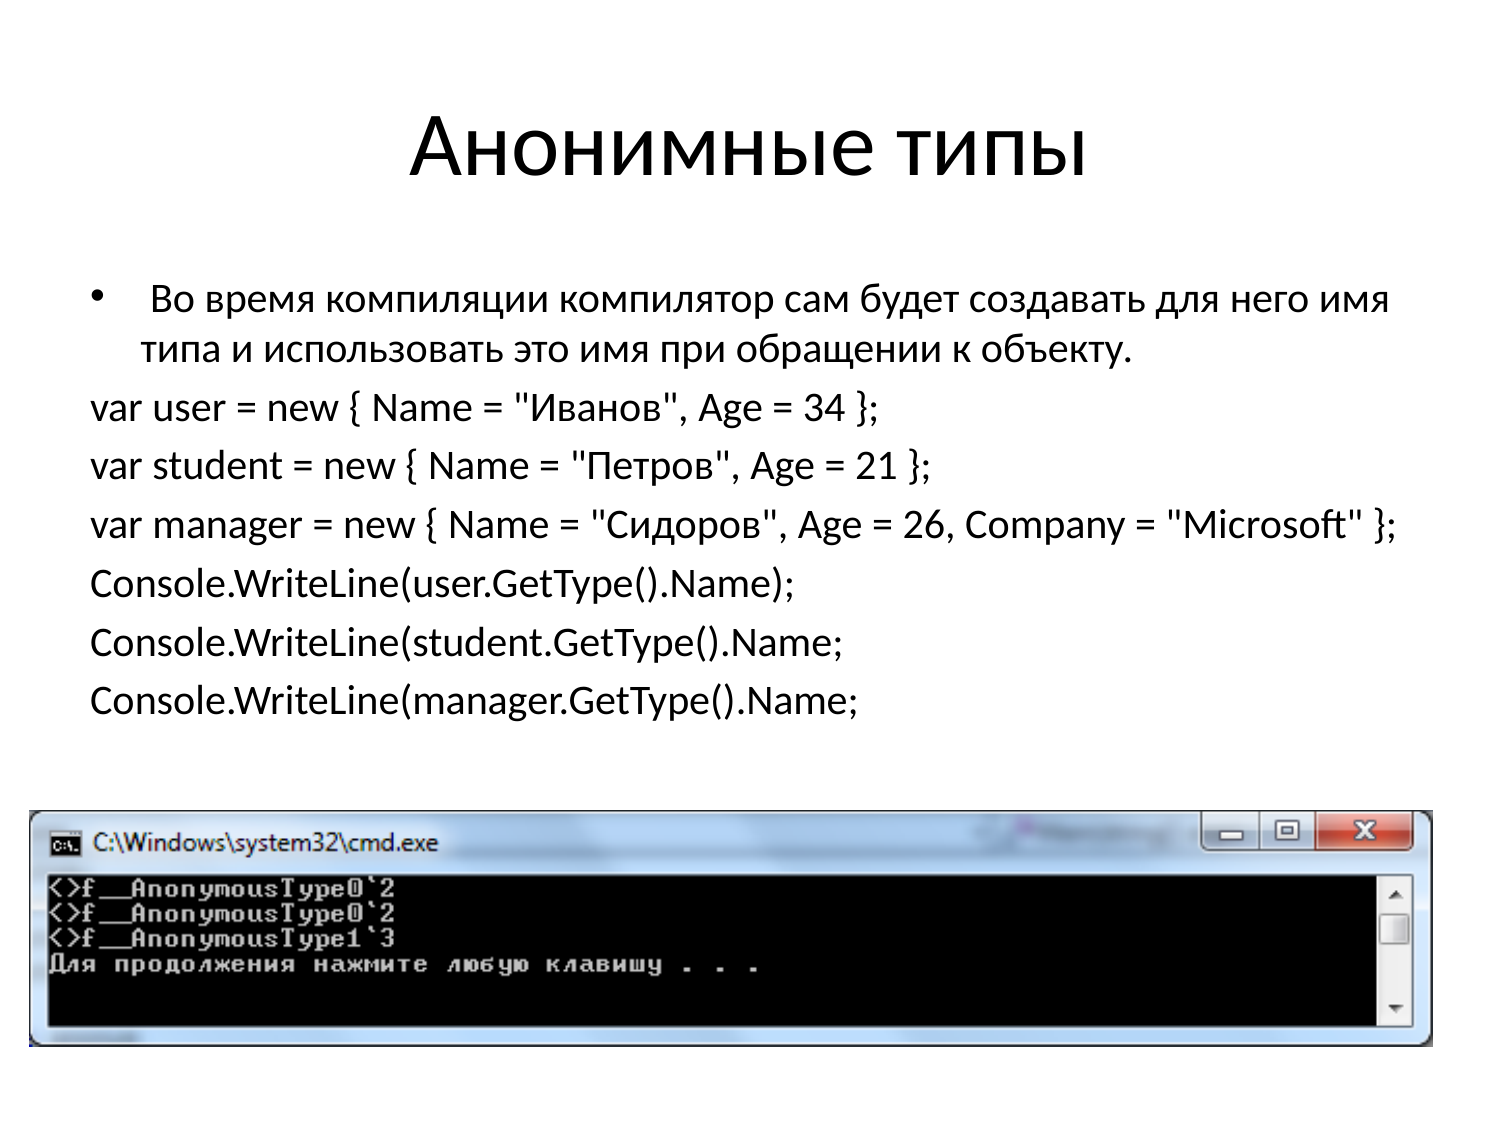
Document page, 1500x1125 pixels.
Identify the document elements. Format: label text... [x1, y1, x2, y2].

list Во время компиляции компилятор сам будет создавать для него имя типа и использовать это имя при обращении к объекту. var user = new { Name = "Иванов", Age = 34 }; var student = new { Name = "Петров", Age = 21 }; var manager = new { Name = "Сидоров", Age = 26, Company = "Microsoft" }; Console.WriteLine(user.GetType().Name); Console.WriteLine(student.GetType().Name; Console.WriteLine(manager.GetType().Name; [75, 262, 1425, 787]
title Анонимные типы [75, 45, 1425, 233]
picture [29, 810, 1433, 1047]
